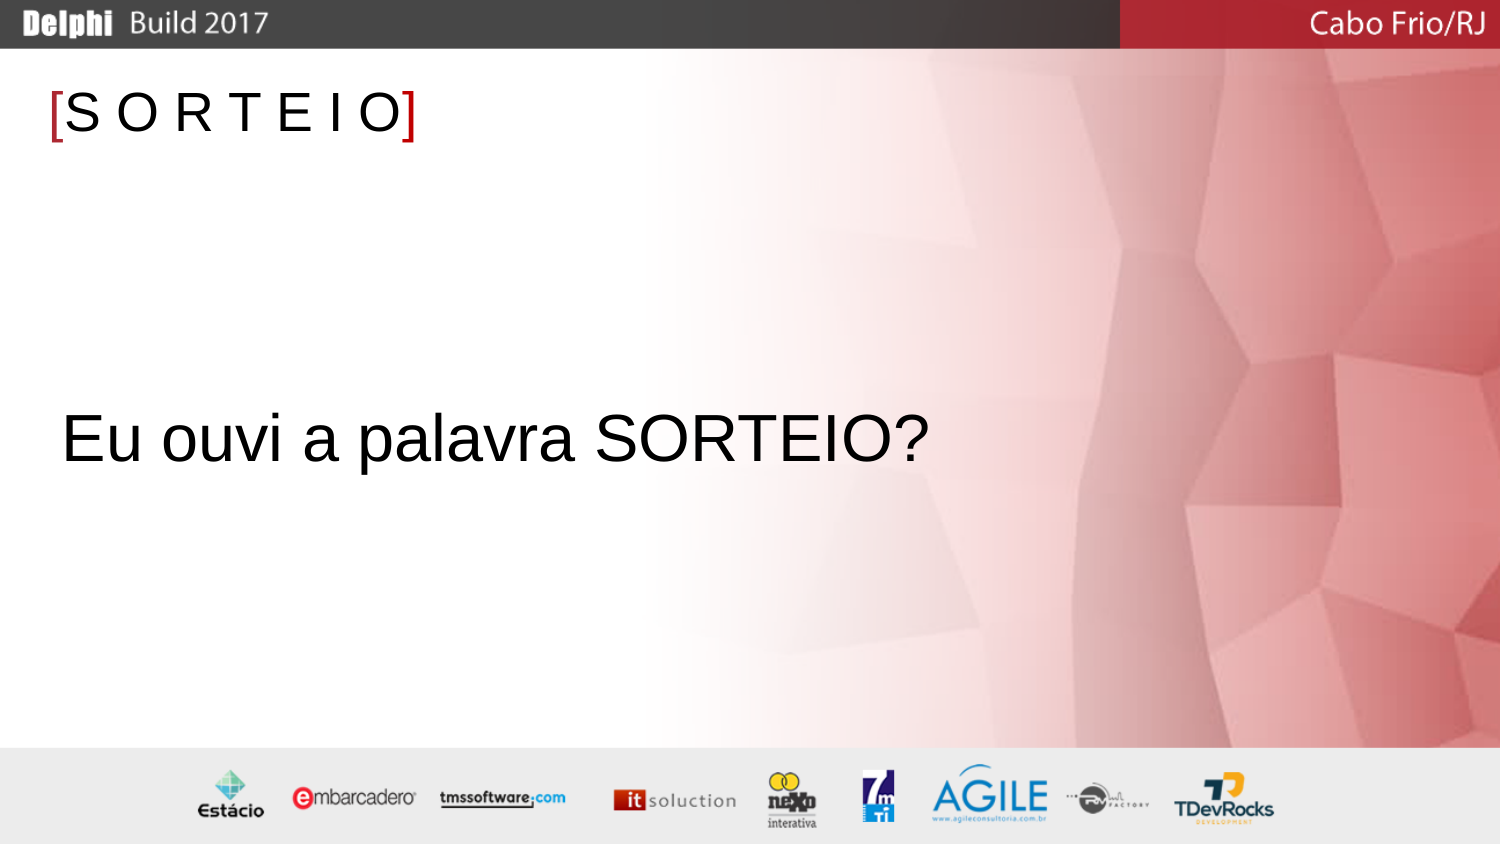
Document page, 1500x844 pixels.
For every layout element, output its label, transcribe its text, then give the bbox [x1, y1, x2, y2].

picture [0, 0, 1500, 844]
text_box Eu ouvi a palavra SORTEIO? [46, 347, 1458, 483]
text_box [S O R T E I O] [33, 59, 1458, 157]
